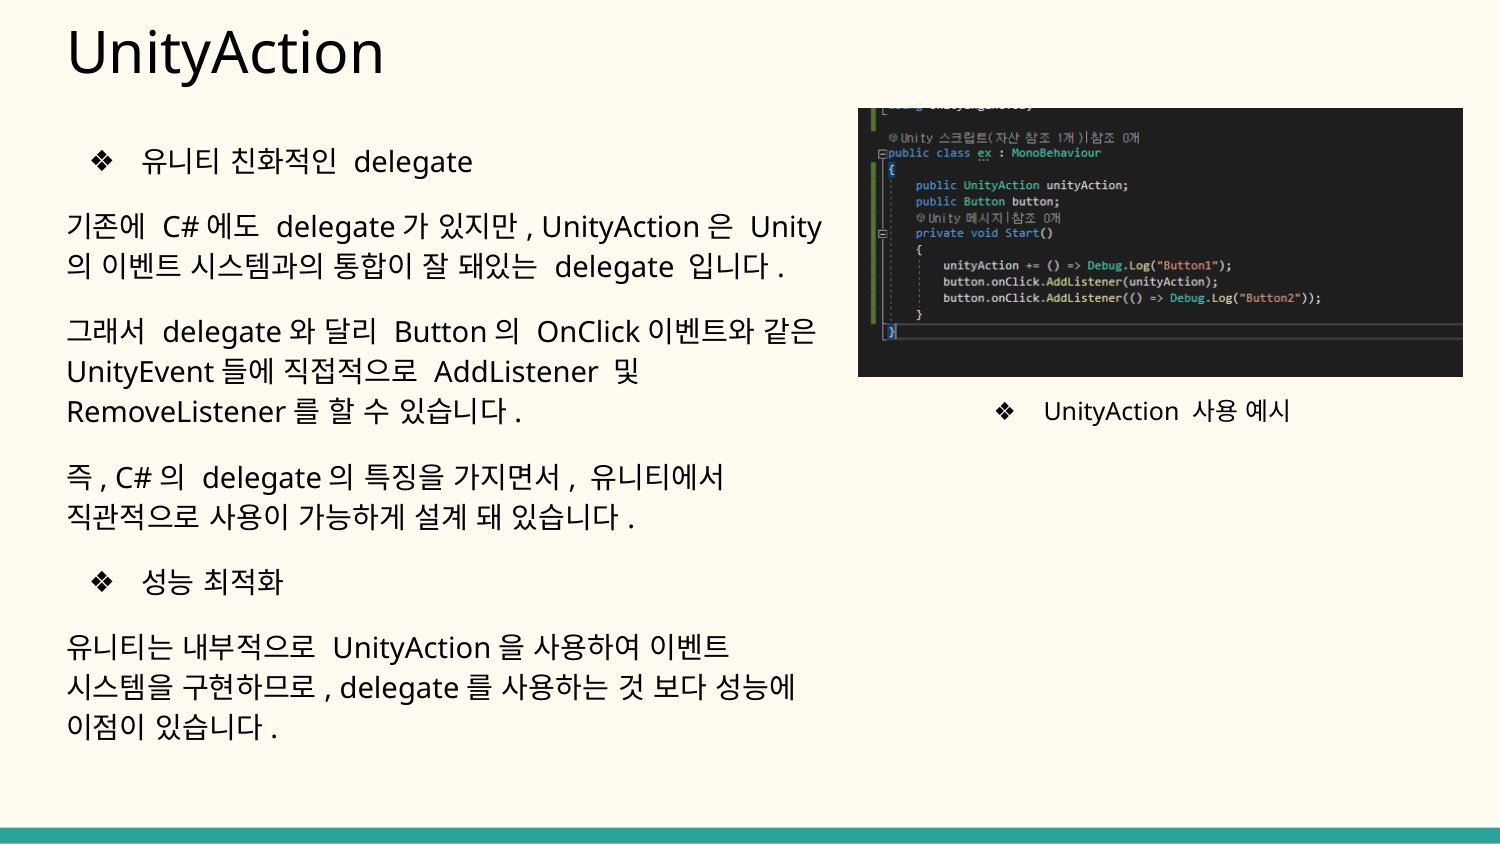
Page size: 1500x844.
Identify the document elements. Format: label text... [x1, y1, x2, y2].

list UnityAction 사용 예시 [858, 384, 1401, 443]
title UnityAction [51, 0, 1449, 101]
picture [858, 107, 1463, 377]
list 유니티 친화적인 delegate 기존에 C#에도 delegate가 있지만, UnityAction은 Unity의 이벤트 시스템과의 통합이 잘 돼있는 delegate 입니다. 그래서 delegate와 달리 Button의 OnClick이벤트와 같은 UnityEvent들에 직접적으로 AddListener 및 RemoveListener를 할 수 있습니다. 즉, C#의 delegate의 특징을 가지면서, 유니티에서 직관적으로 사용이 가능하게 설계 돼 있습니다. 성능 최적화 유니티는 내부적으로 UnityAction을 사용하여 이벤트 시스템을 구현하므로, delegate를 사용하는 것 보다 성능에 이점이 있습니다. [51, 122, 843, 823]
